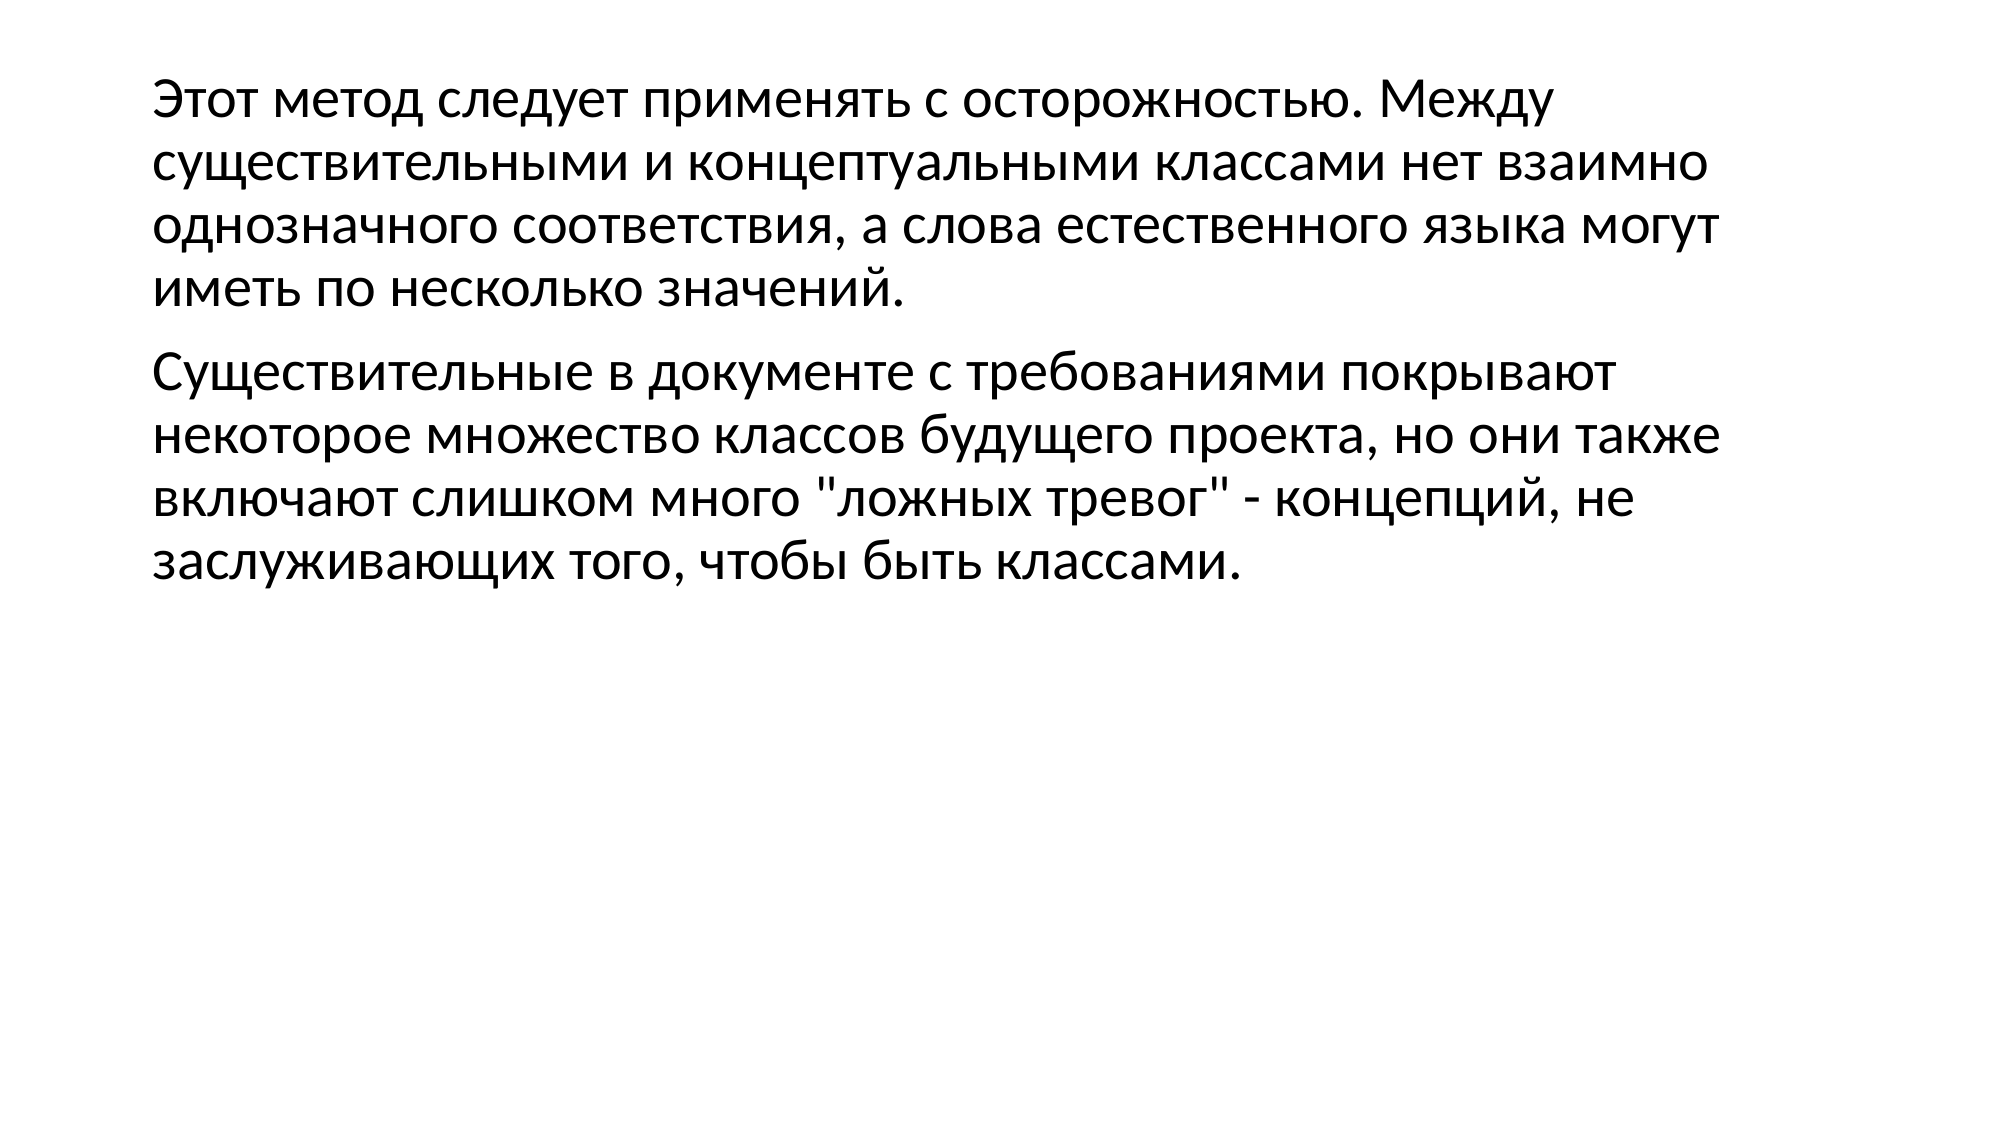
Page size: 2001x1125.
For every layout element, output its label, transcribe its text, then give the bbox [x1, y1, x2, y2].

list Этот метод следует применять с осторожностью. Между существительными и концептуальными классами нет взаимно однозначного соответствия, а слова естественного языка могут иметь по несколько значений. Существительные в документе с требованиями покрывают некоторое множество классов будущего проекта, но они также включают слишком много "ложных тревог" - концепций, не заслуживающих того, чтобы быть классами. [137, 60, 1863, 1014]
